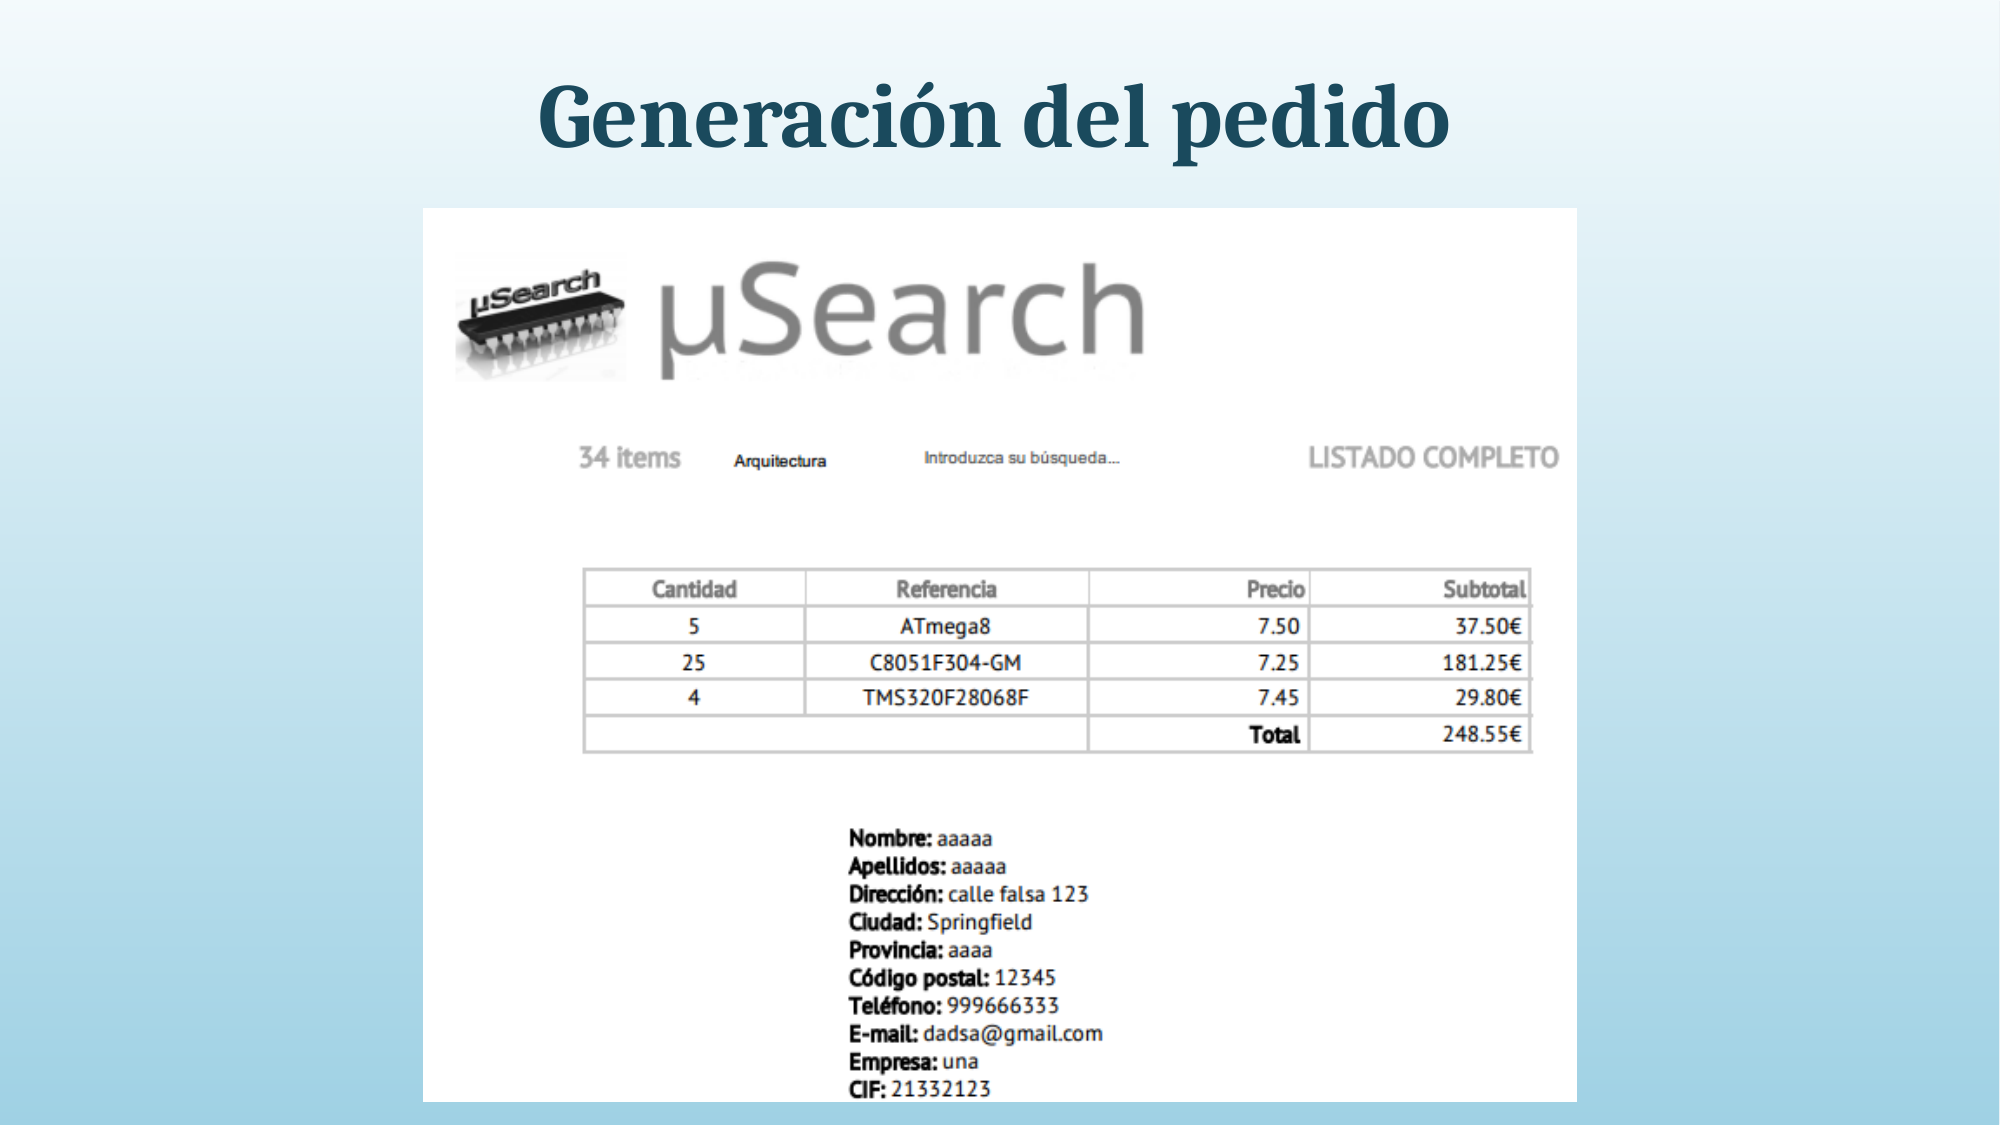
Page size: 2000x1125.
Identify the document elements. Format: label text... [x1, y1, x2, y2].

text_box Generación del pedido [0, 66, 1996, 173]
picture [422, 208, 1577, 1102]
